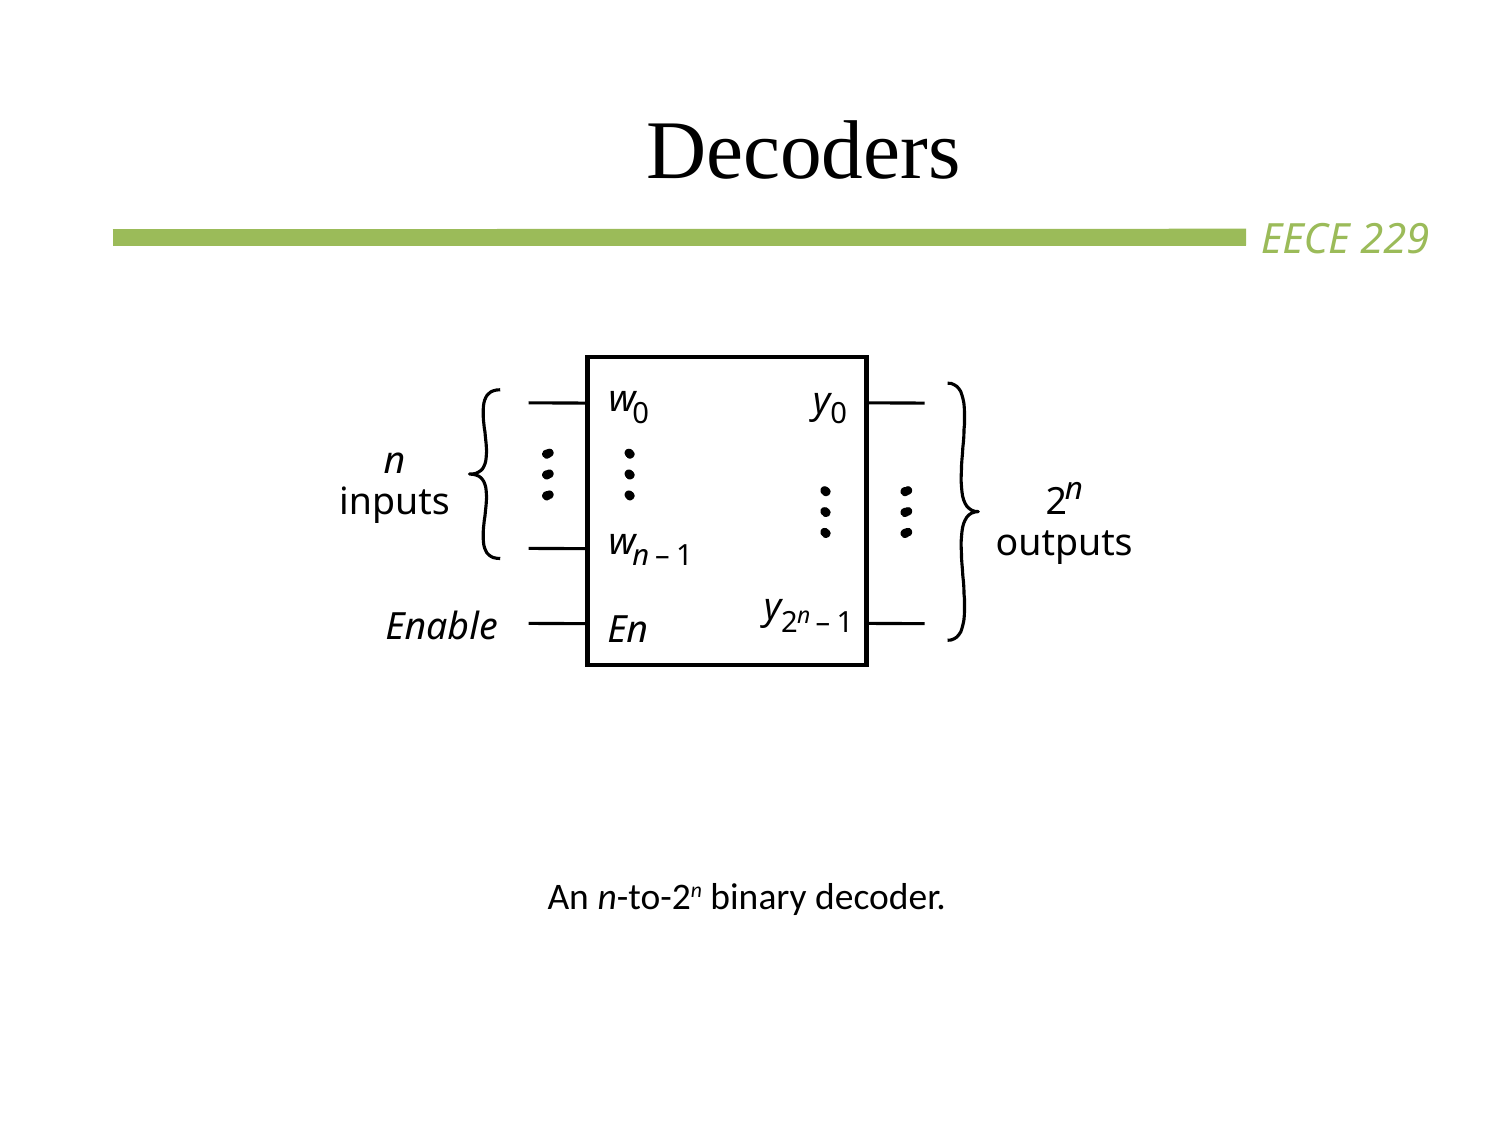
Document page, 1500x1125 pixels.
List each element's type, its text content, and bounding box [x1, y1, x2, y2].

text_box y [812, 375, 841, 421]
text_box outputs [995, 518, 1143, 564]
text_box [904, 527, 913, 537]
text_box [823, 509, 829, 516]
text_box [545, 490, 554, 499]
text_box [820, 486, 829, 495]
text_box w [608, 373, 646, 419]
text_box En [607, 605, 649, 651]
text_box Enable [385, 602, 498, 648]
text_box An n-to-2n binary decoder. [155, 864, 1339, 940]
text_box [469, 389, 501, 559]
text_box Decoders [631, 87, 976, 203]
text_box 0 [830, 394, 855, 430]
text_box [904, 507, 913, 516]
text_box [820, 527, 829, 537]
text_box [545, 469, 554, 478]
text_box [947, 383, 979, 641]
text_box [823, 488, 829, 495]
text_box [904, 486, 913, 495]
text_box [820, 507, 829, 516]
text_box – [655, 536, 678, 572]
text_box n [1064, 467, 1091, 506]
text_box n [797, 601, 817, 629]
text_box [545, 448, 554, 458]
text_box n [383, 435, 415, 477]
text_box 2 [781, 603, 806, 638]
text_box – [815, 603, 838, 638]
text_box y [763, 582, 791, 628]
text_box 2 [1045, 476, 1077, 518]
text_box [902, 488, 908, 495]
text_box [902, 509, 908, 516]
text_box 1 [838, 603, 861, 638]
text_box inputs [339, 477, 450, 523]
text_box [587, 357, 867, 666]
